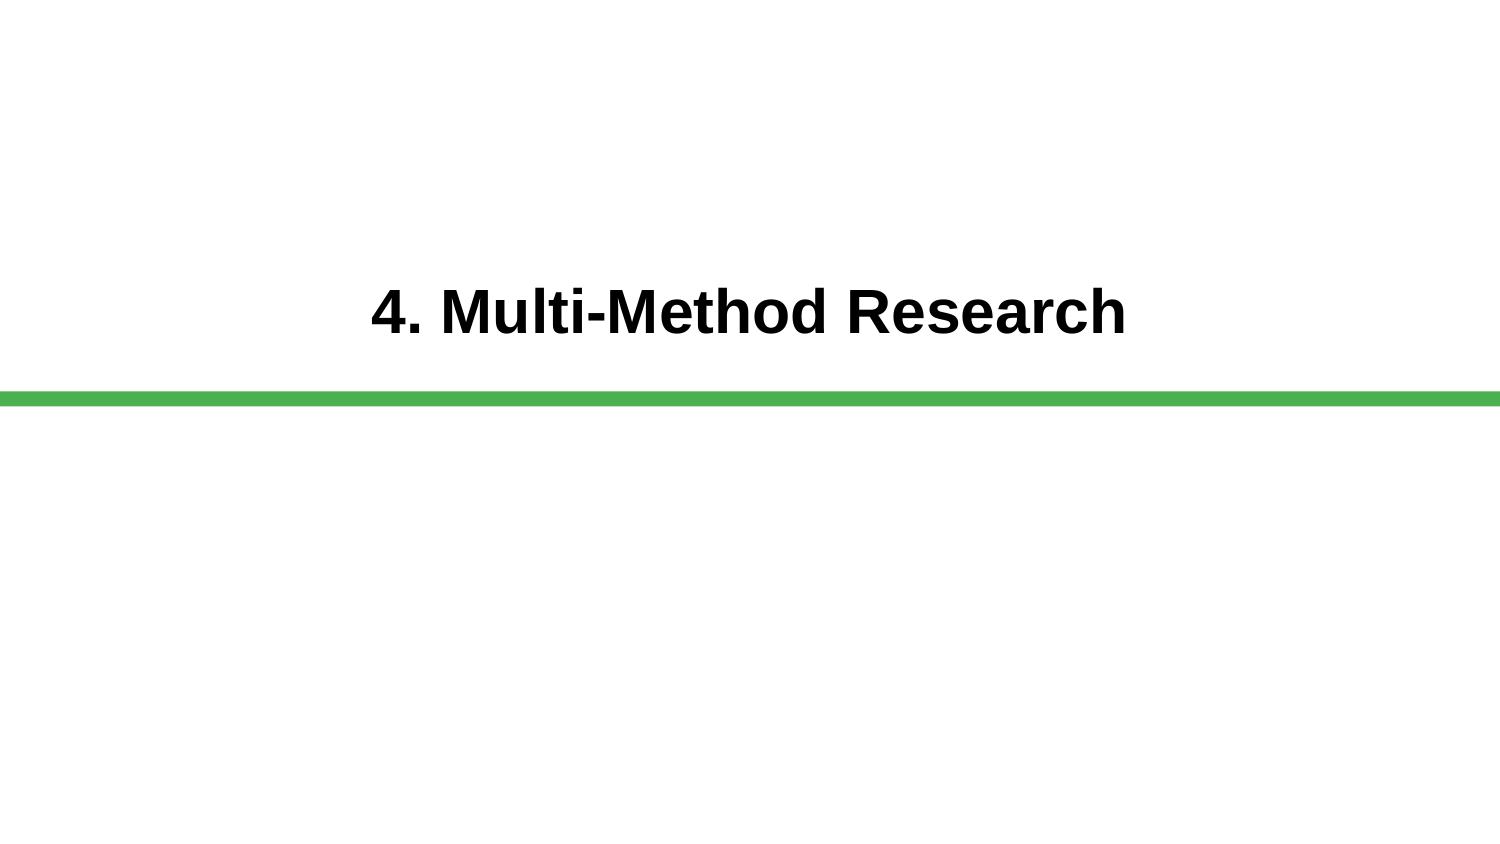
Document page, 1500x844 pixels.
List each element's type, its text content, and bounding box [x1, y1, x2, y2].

title 4. Multi-Method Research [0, 0, 1500, 392]
